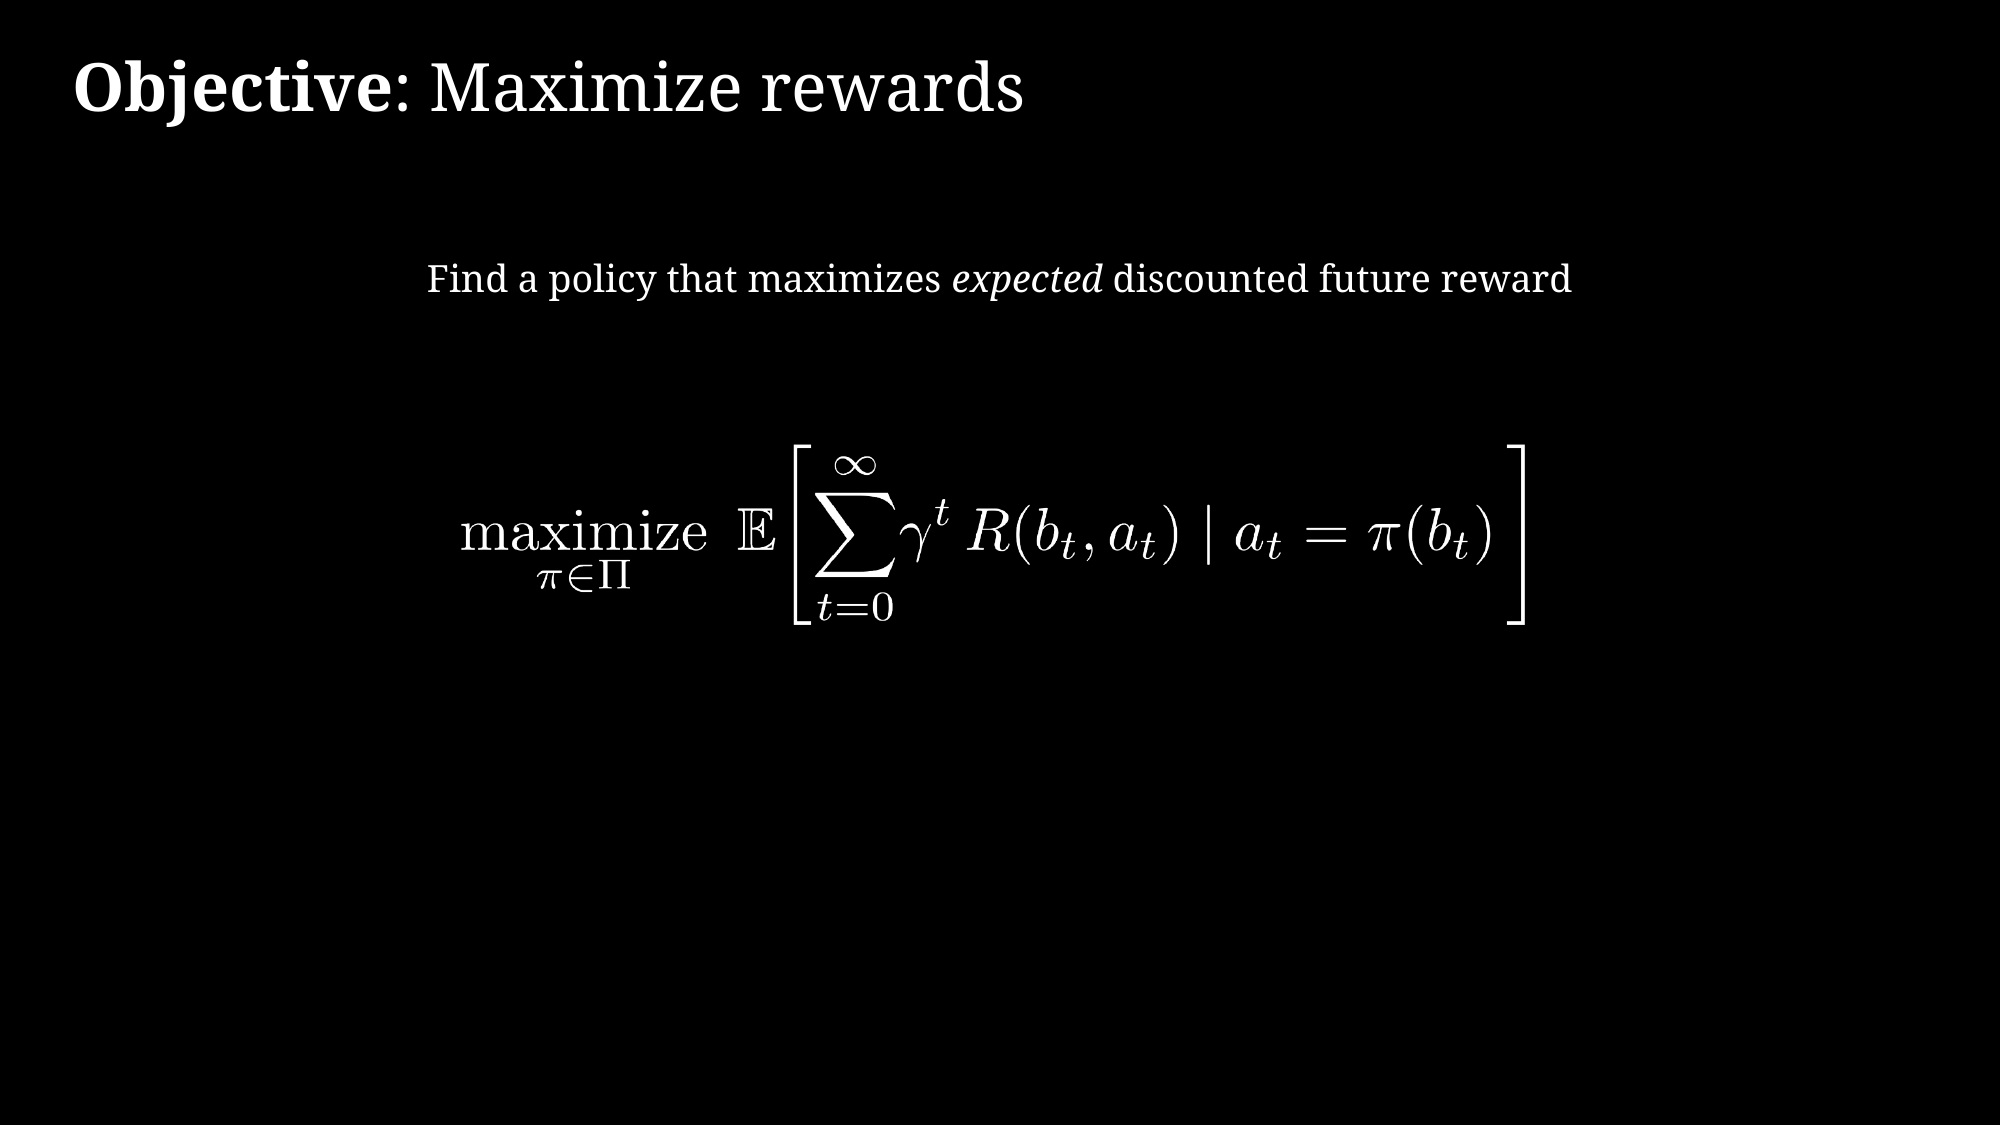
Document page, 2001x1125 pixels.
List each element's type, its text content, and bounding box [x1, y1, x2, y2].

picture [721, 374, 1541, 750]
text_box Find a policy that maximizes expected discounted future reward [403, 247, 1597, 308]
text_box Objective: Maximize rewards [57, 37, 1783, 133]
picture [459, 374, 716, 750]
